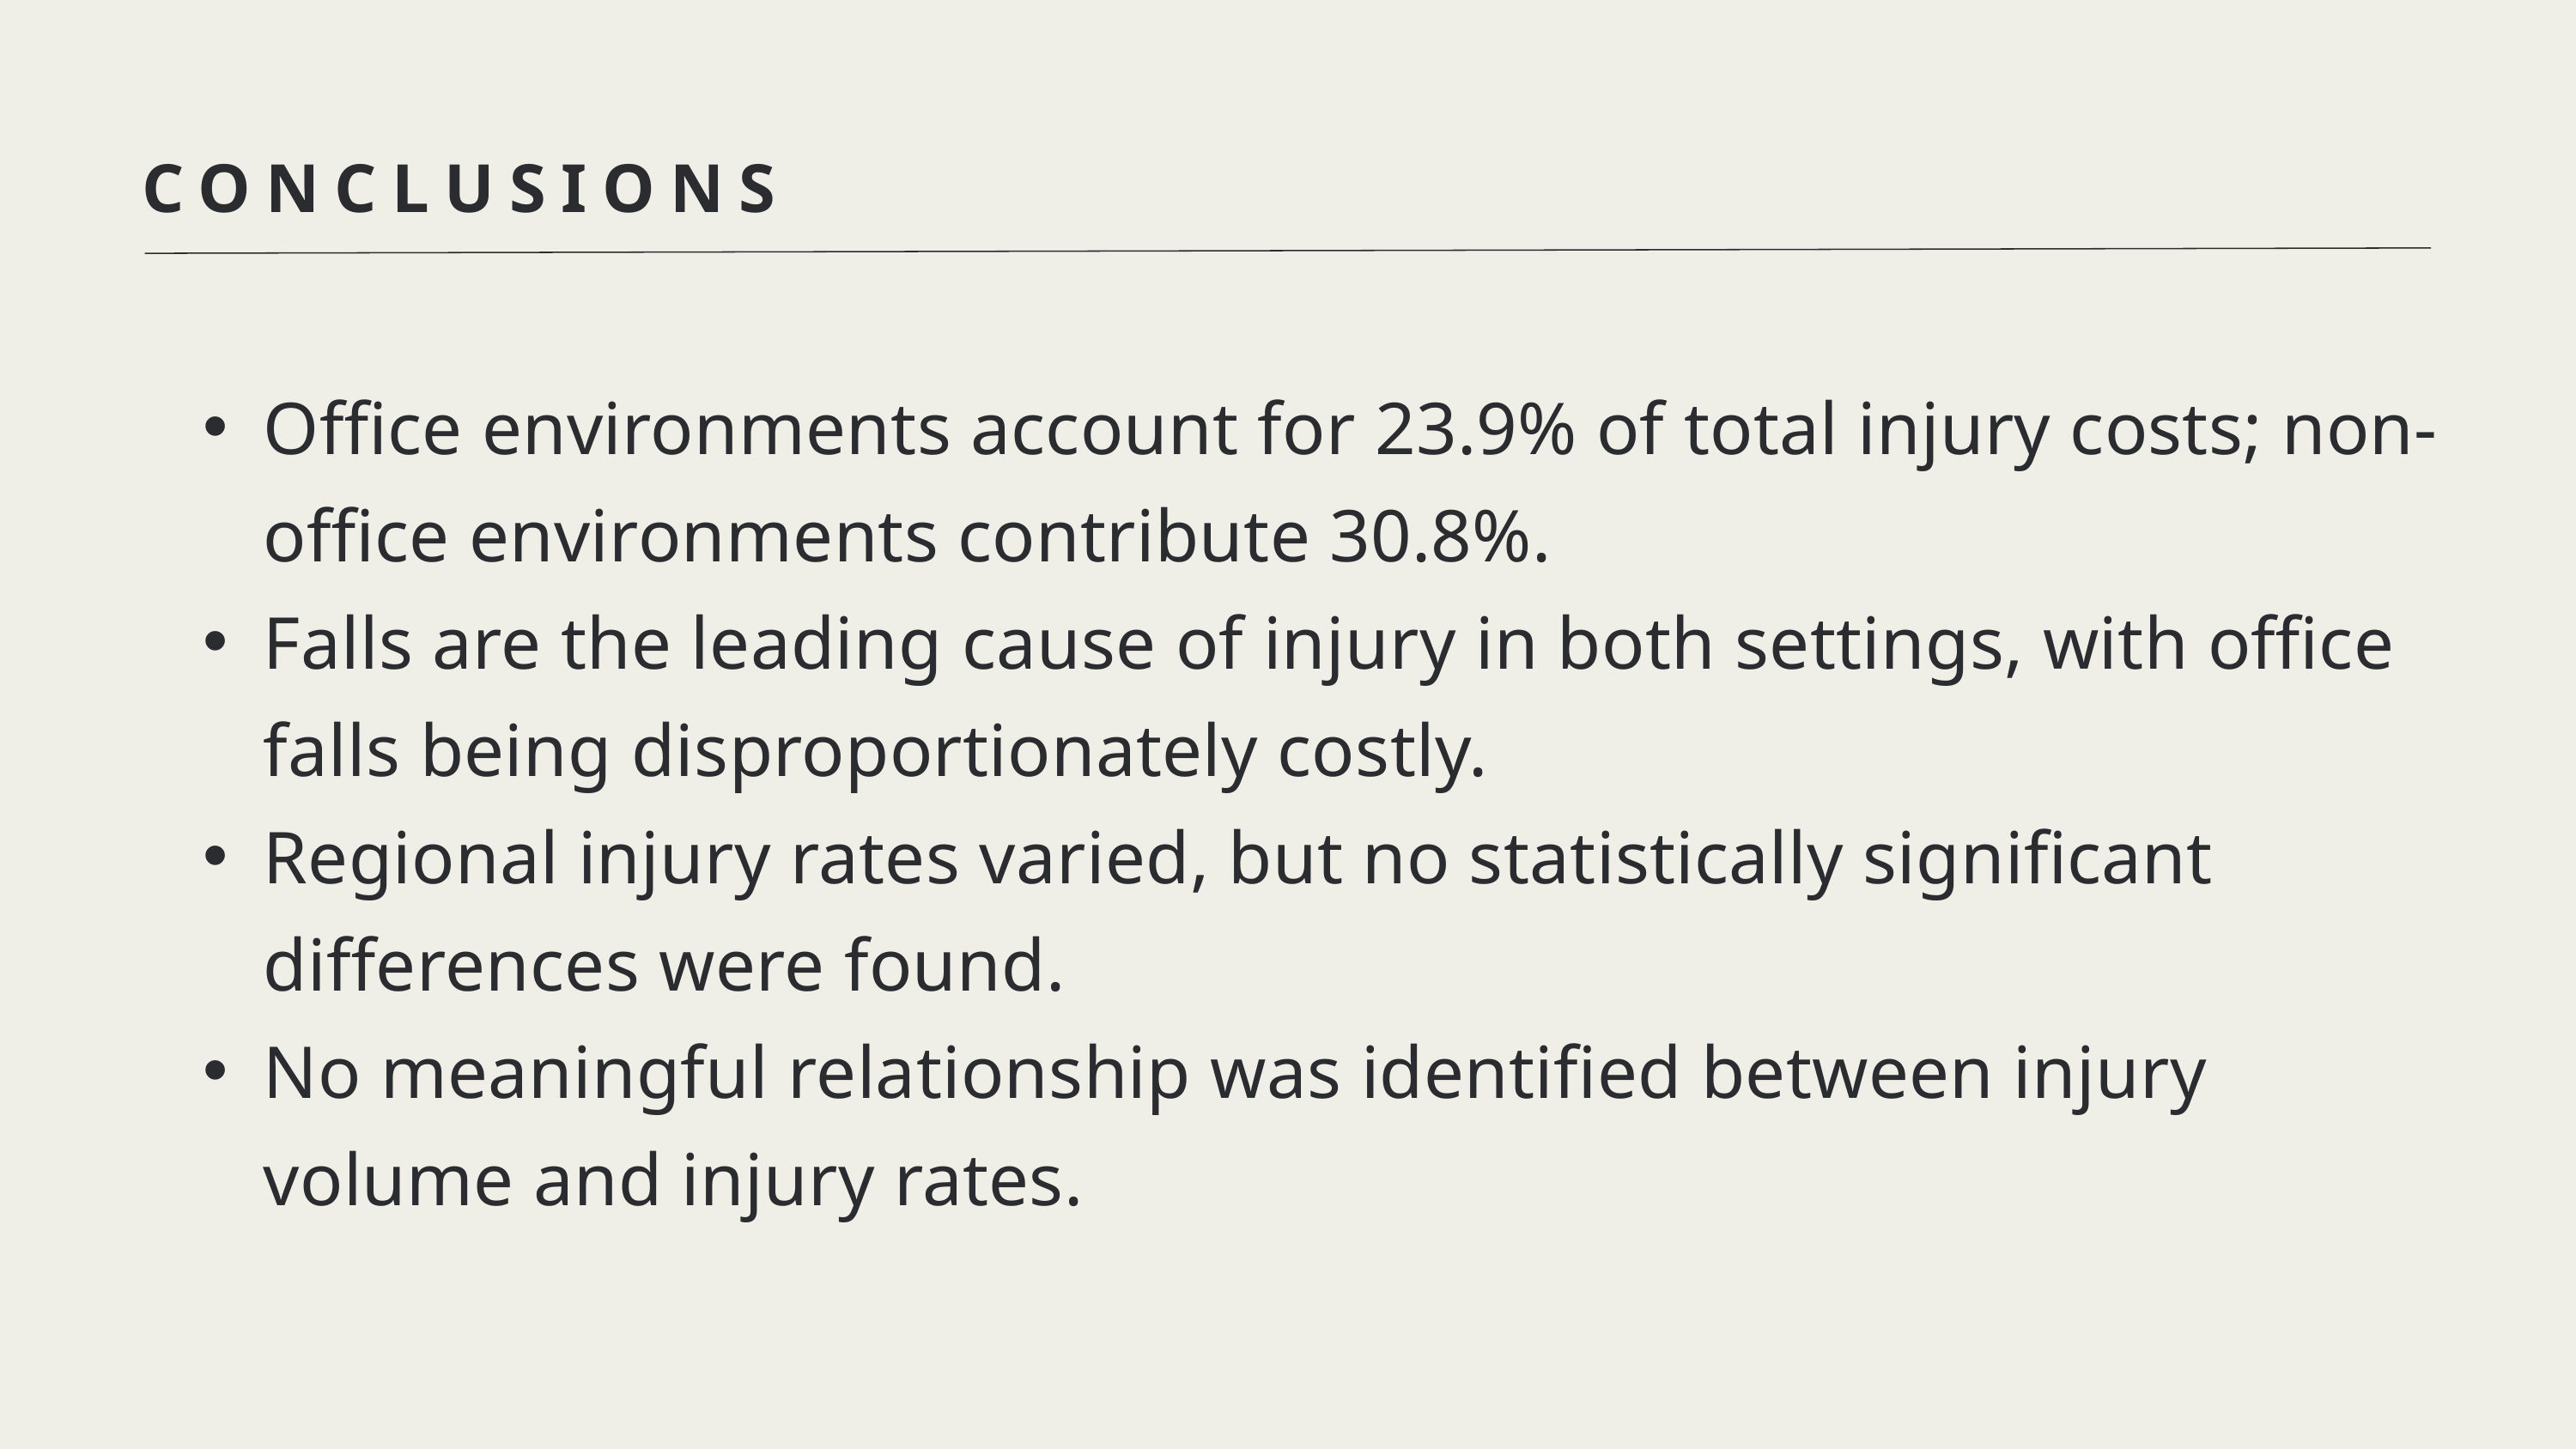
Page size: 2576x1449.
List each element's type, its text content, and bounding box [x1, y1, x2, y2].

text_box Office environments account for 23.9% of total injury costs; non-office environments contribute 30.8%. Falls are the leading cause of injury in both settings, with office falls being disproportionately costly. Regional injury rates varied, but no statistically significant differences were found. No meaningful relationship was identified between injury volume and injury rates. [142, 361, 2452, 1327]
text_box CONCLUSIONS [142, 132, 2428, 226]
